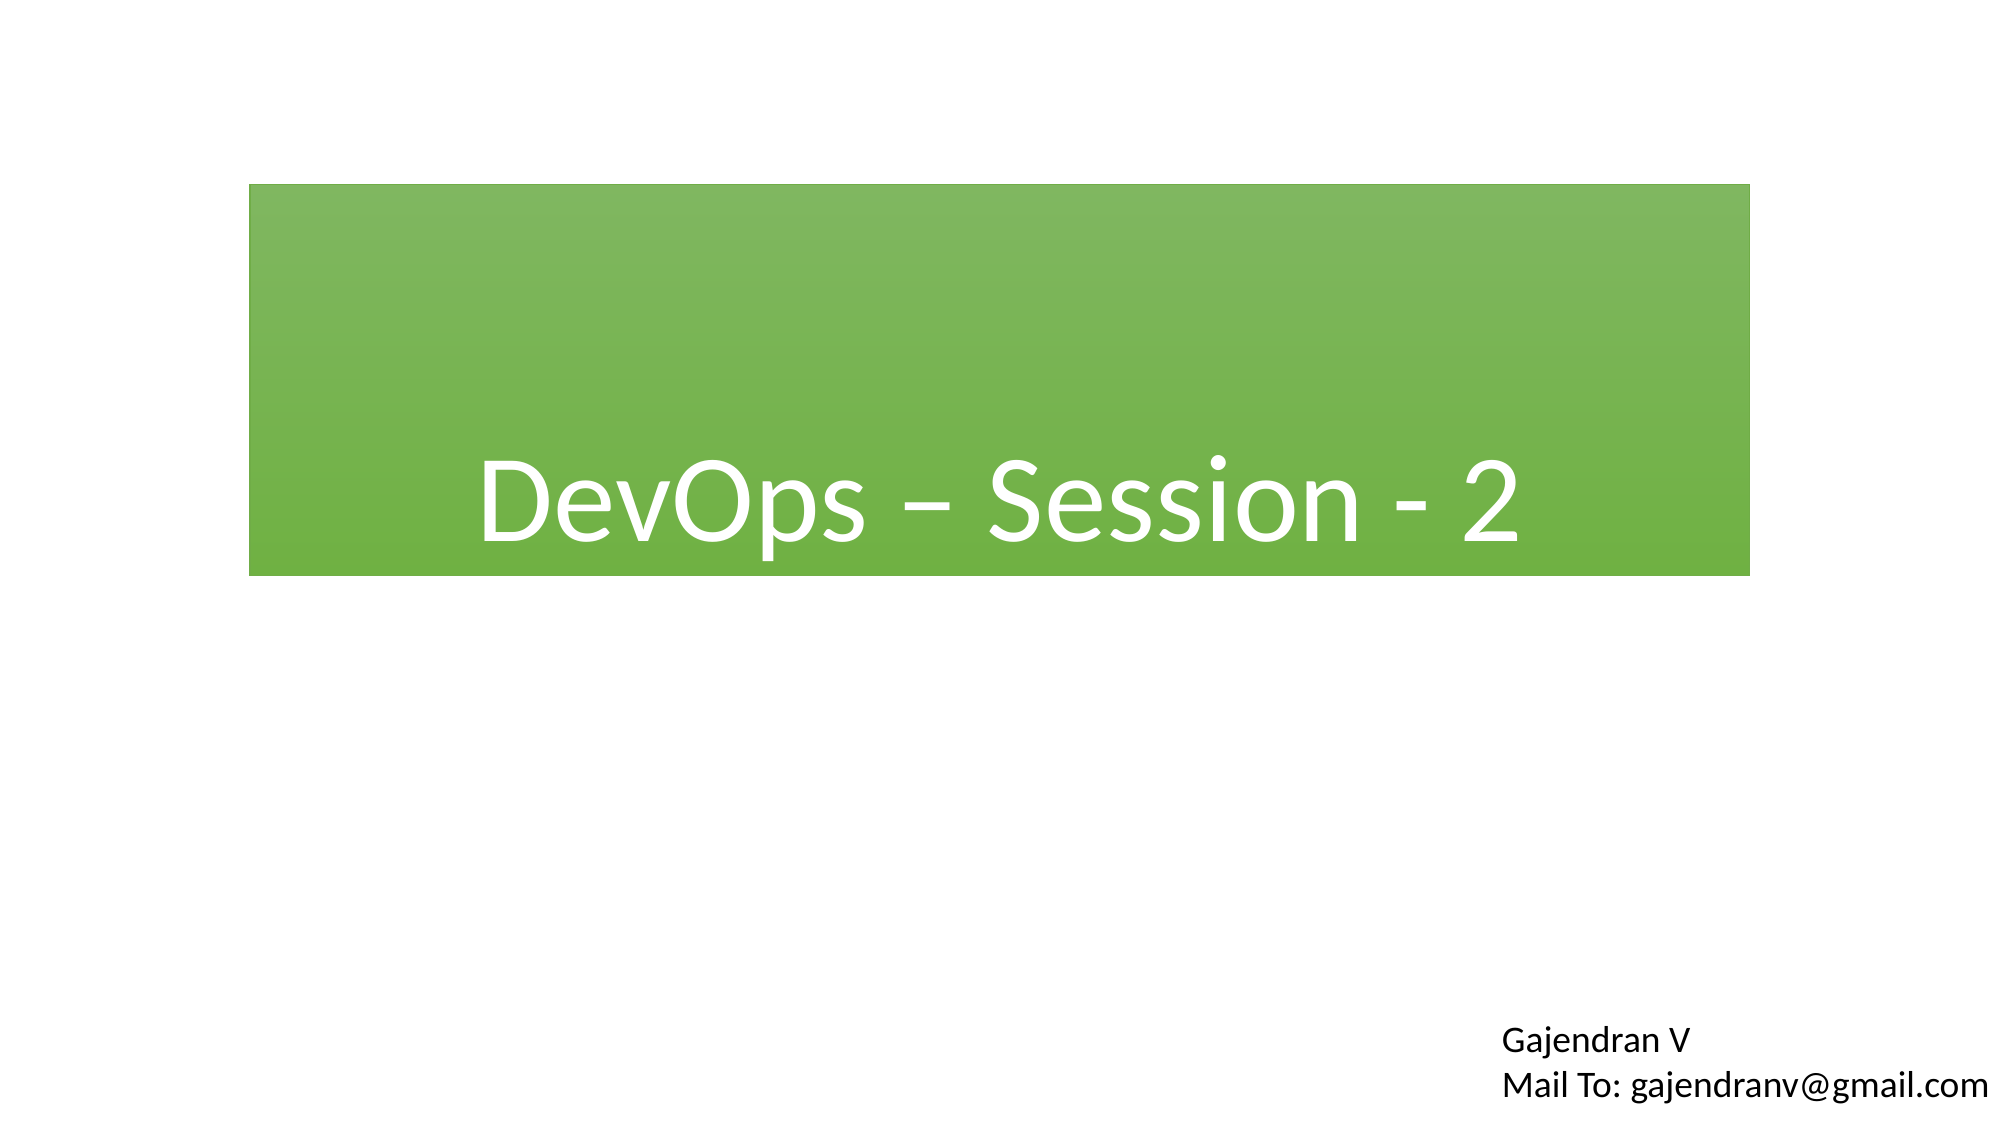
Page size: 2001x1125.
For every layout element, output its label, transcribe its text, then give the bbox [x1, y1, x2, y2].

title DevOps – Session - 2 [249, 184, 1750, 576]
text_box Gajendran V Mail To: gajendranv@gmail.com [1487, 1007, 2000, 1113]
